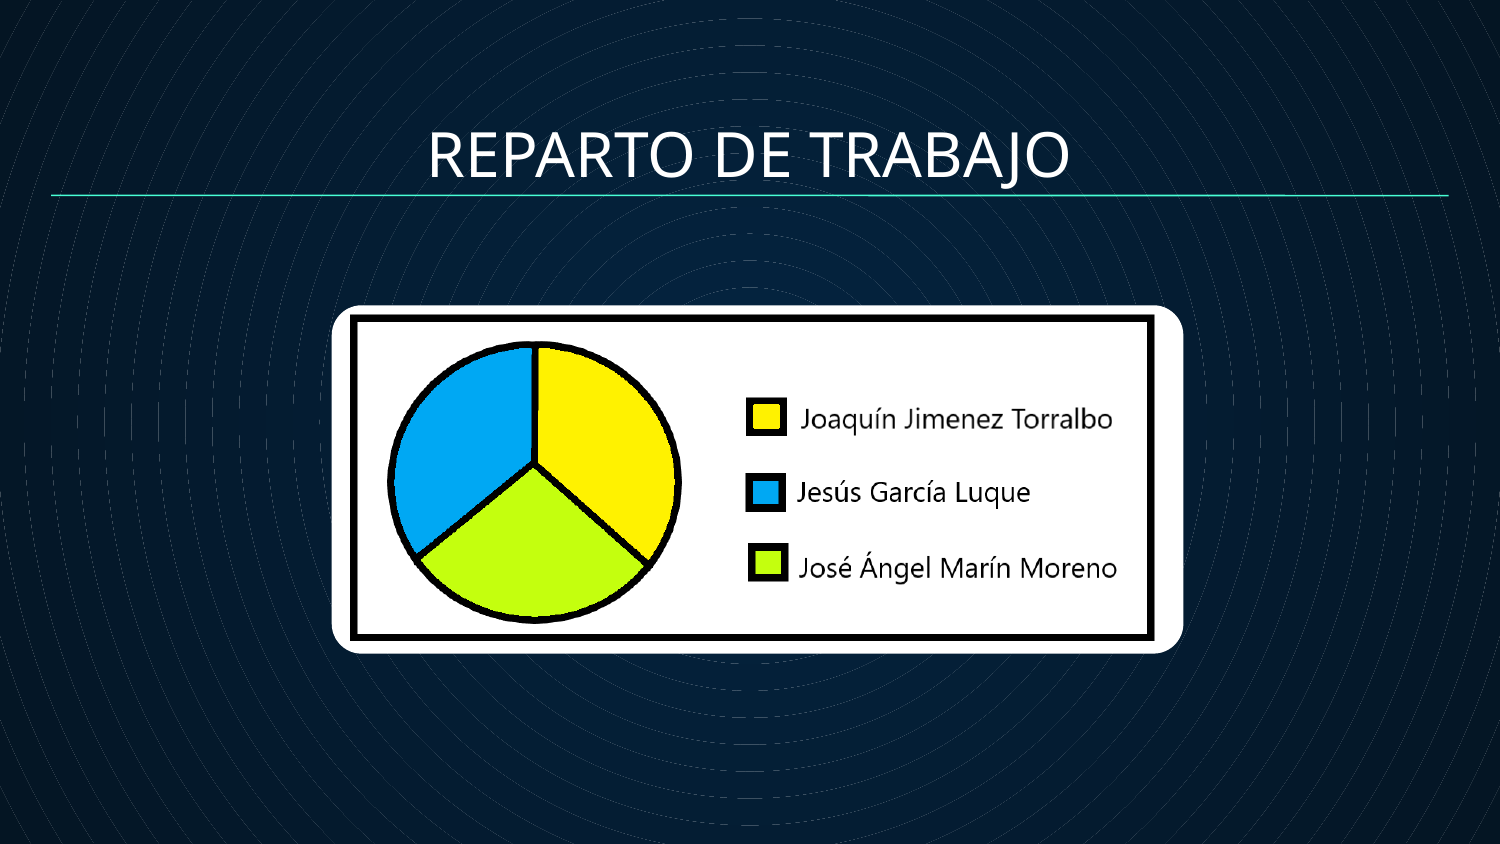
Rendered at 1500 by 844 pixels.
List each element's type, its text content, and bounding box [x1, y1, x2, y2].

text_box REPARTO DE TRABAJO [51, 196, 1449, 206]
text_box REPARTO DE TRABAJO [51, 105, 1449, 195]
text_box [331, 305, 1184, 654]
